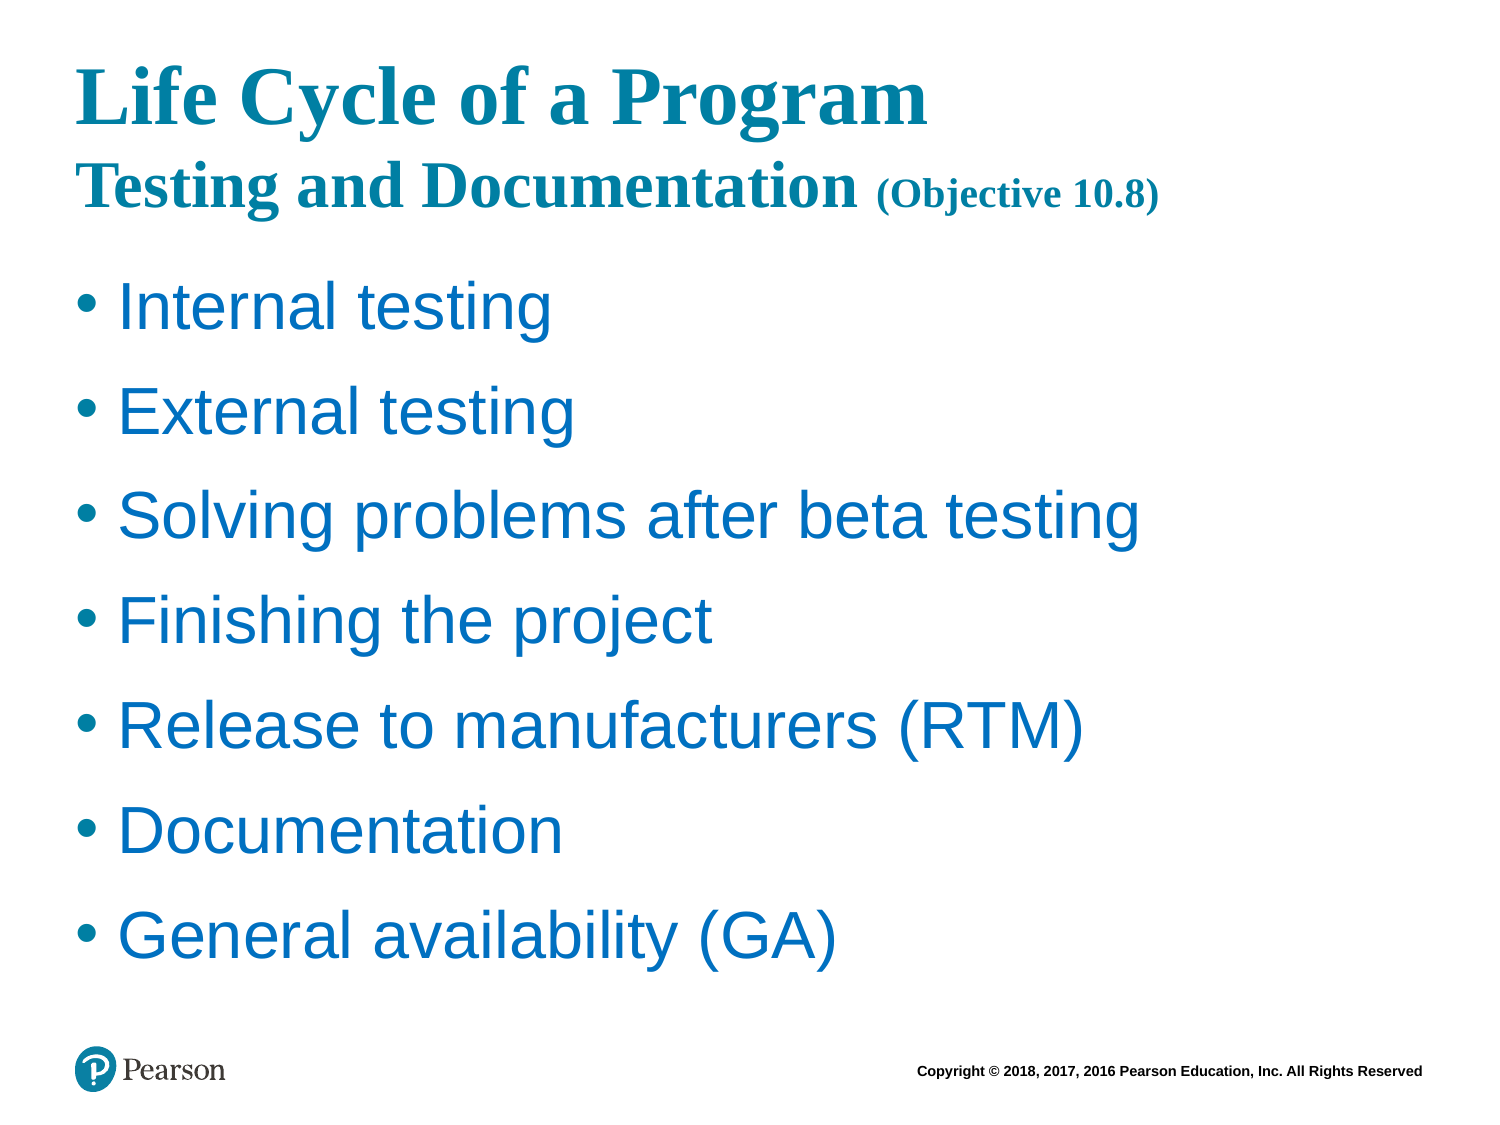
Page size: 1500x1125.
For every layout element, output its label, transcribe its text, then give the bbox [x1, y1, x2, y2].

list Internal testing External testing Solving problems after beta testing Finishing the project Release to manufacturers (RTM) Documentation General availability (GA) [75, 262, 1447, 1038]
title Life Cycle of a Program Testing and Documentation (Objective 10.8) [75, 0, 1500, 263]
